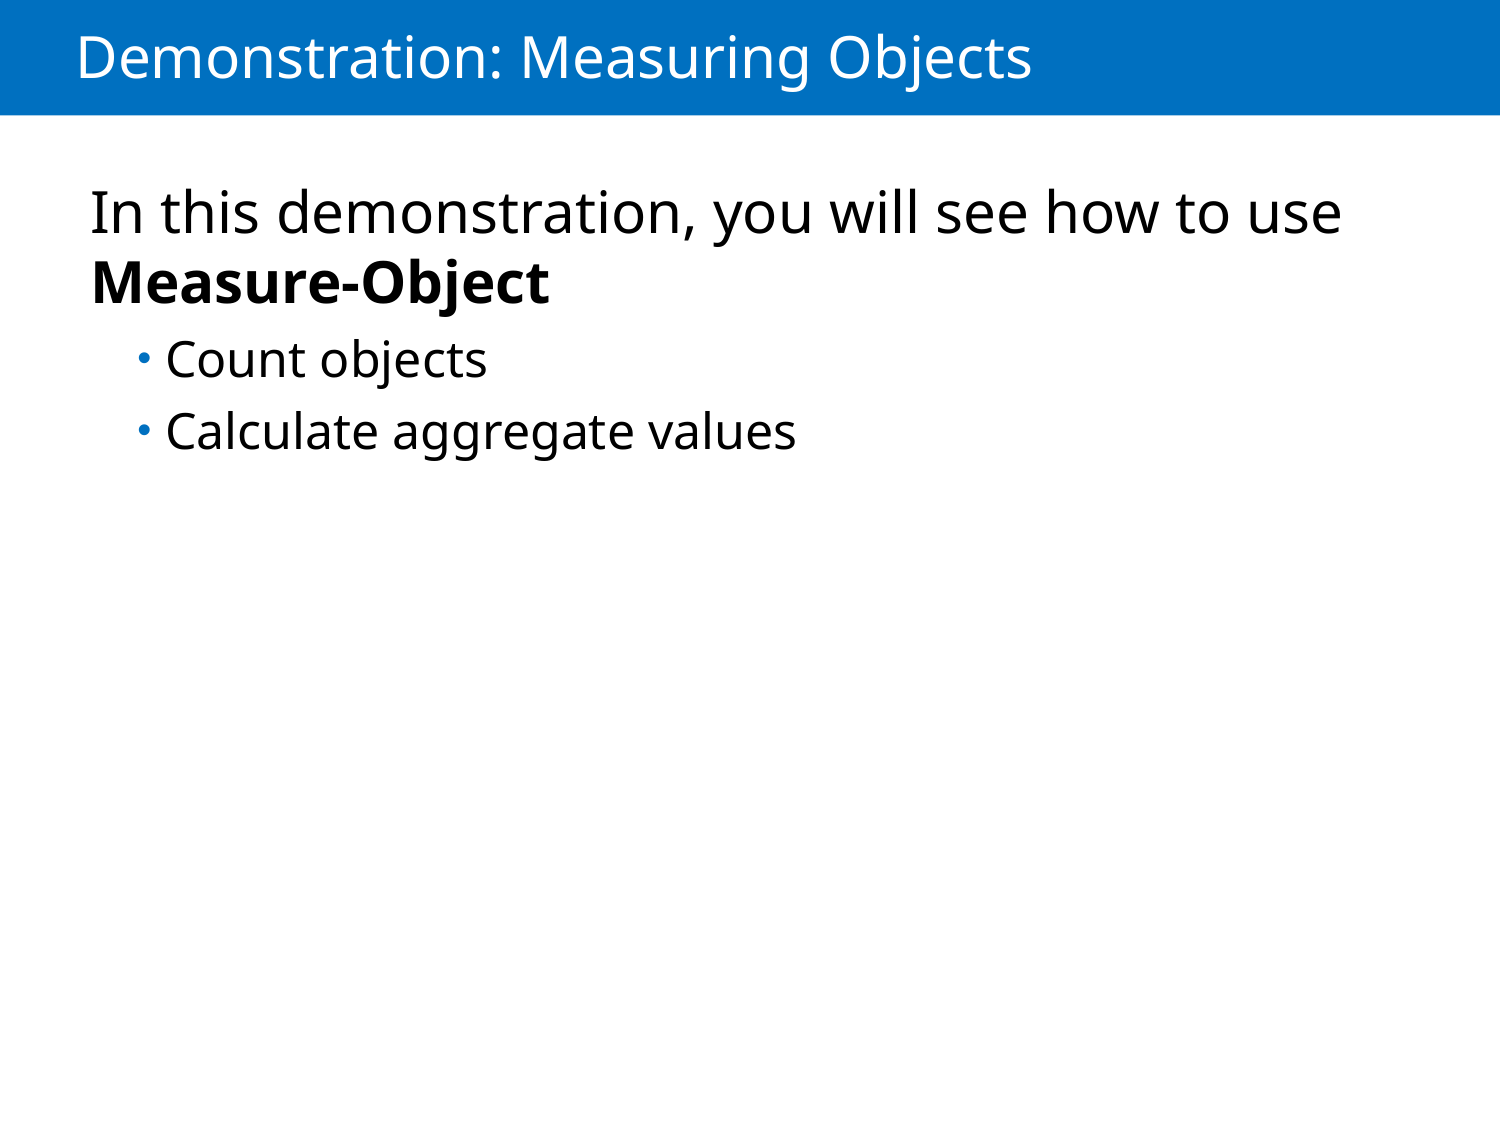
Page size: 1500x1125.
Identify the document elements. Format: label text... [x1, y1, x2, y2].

text_box In this demonstration, you will see how to use Measure-Object Count objects Calculate aggregate values [75, 167, 1408, 1012]
title Demonstration: Measuring Objects [75, 0, 1351, 122]
